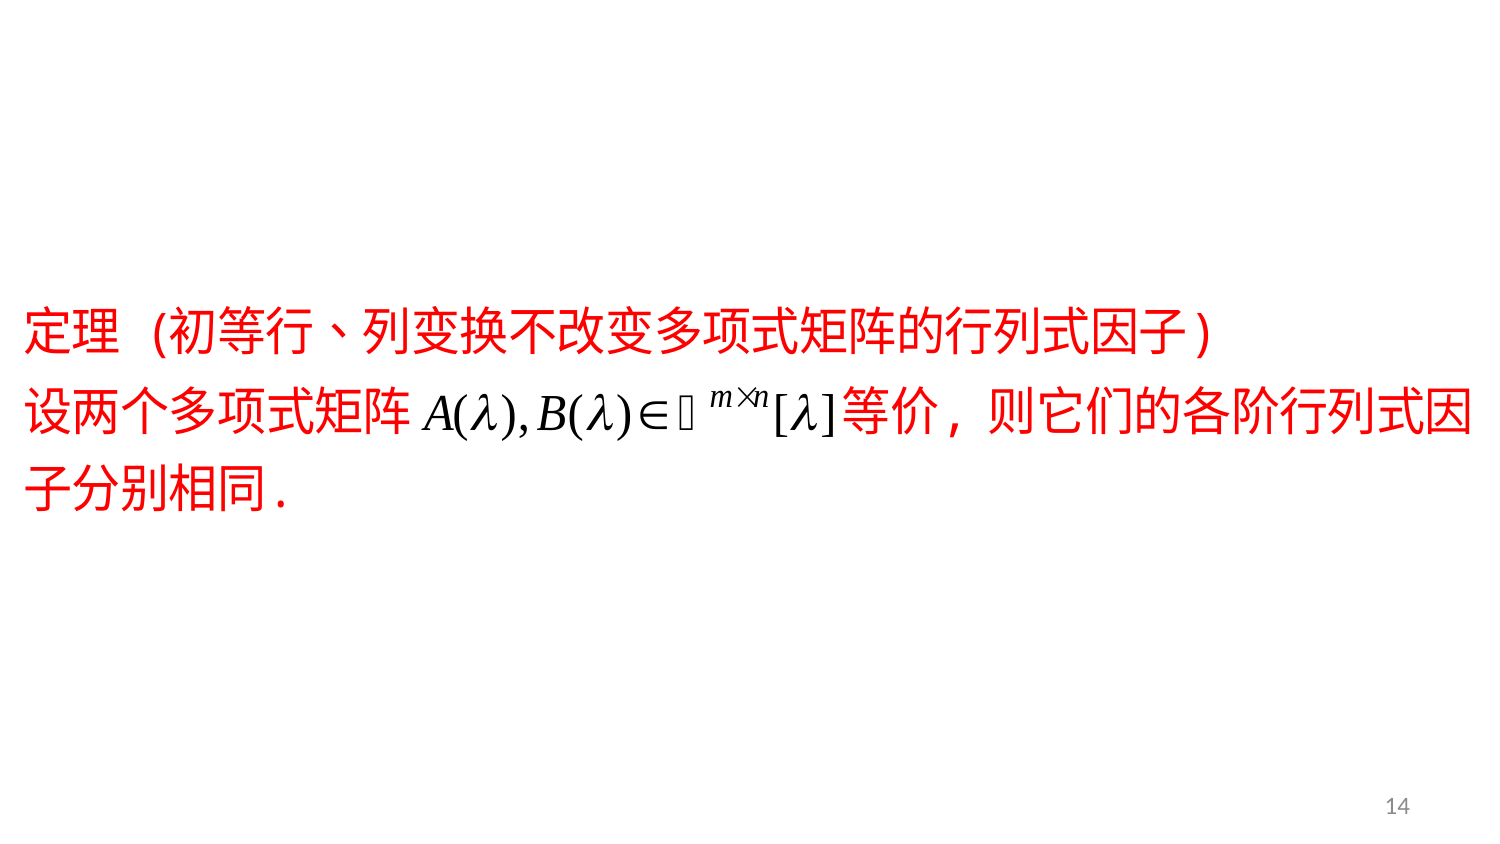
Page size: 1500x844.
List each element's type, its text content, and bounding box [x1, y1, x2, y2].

slide_number 14 [1074, 782, 1425, 827]
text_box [22, 298, 1477, 546]
